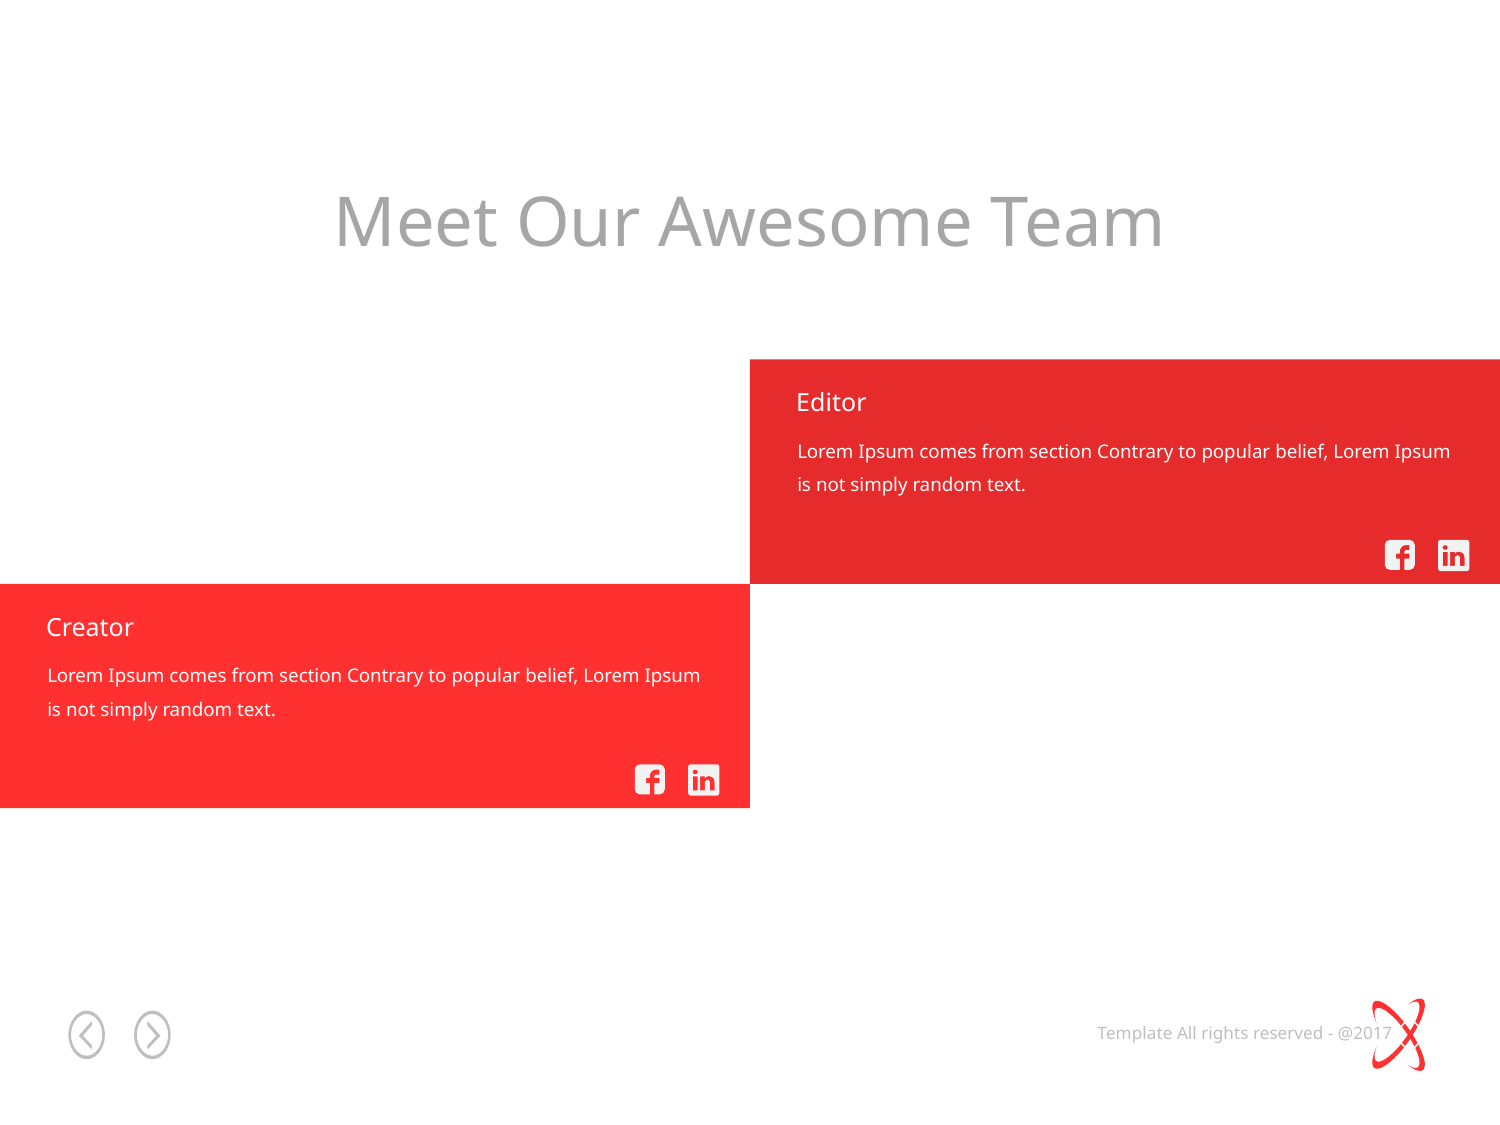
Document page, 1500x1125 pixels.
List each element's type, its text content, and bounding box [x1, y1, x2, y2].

text_box Editor [781, 379, 882, 424]
text_box [1438, 539, 1470, 572]
text_box [634, 764, 665, 795]
picture [0, 359, 1500, 809]
text_box [749, 358, 1500, 583]
text_box [688, 764, 720, 796]
text_box Creator [31, 603, 149, 649]
text_box [0, 584, 749, 809]
text_box Meet Our Awesome Team [319, 170, 1181, 268]
text_box Lorem Ipsum comes from section Contrary to popular belief, Lorem Ipsum is not simply random text. [782, 420, 1470, 503]
text_box Lorem Ipsum comes from section Contrary to popular belief, Lorem Ipsum is not simply random text. [32, 645, 720, 728]
text_box [1384, 539, 1415, 570]
